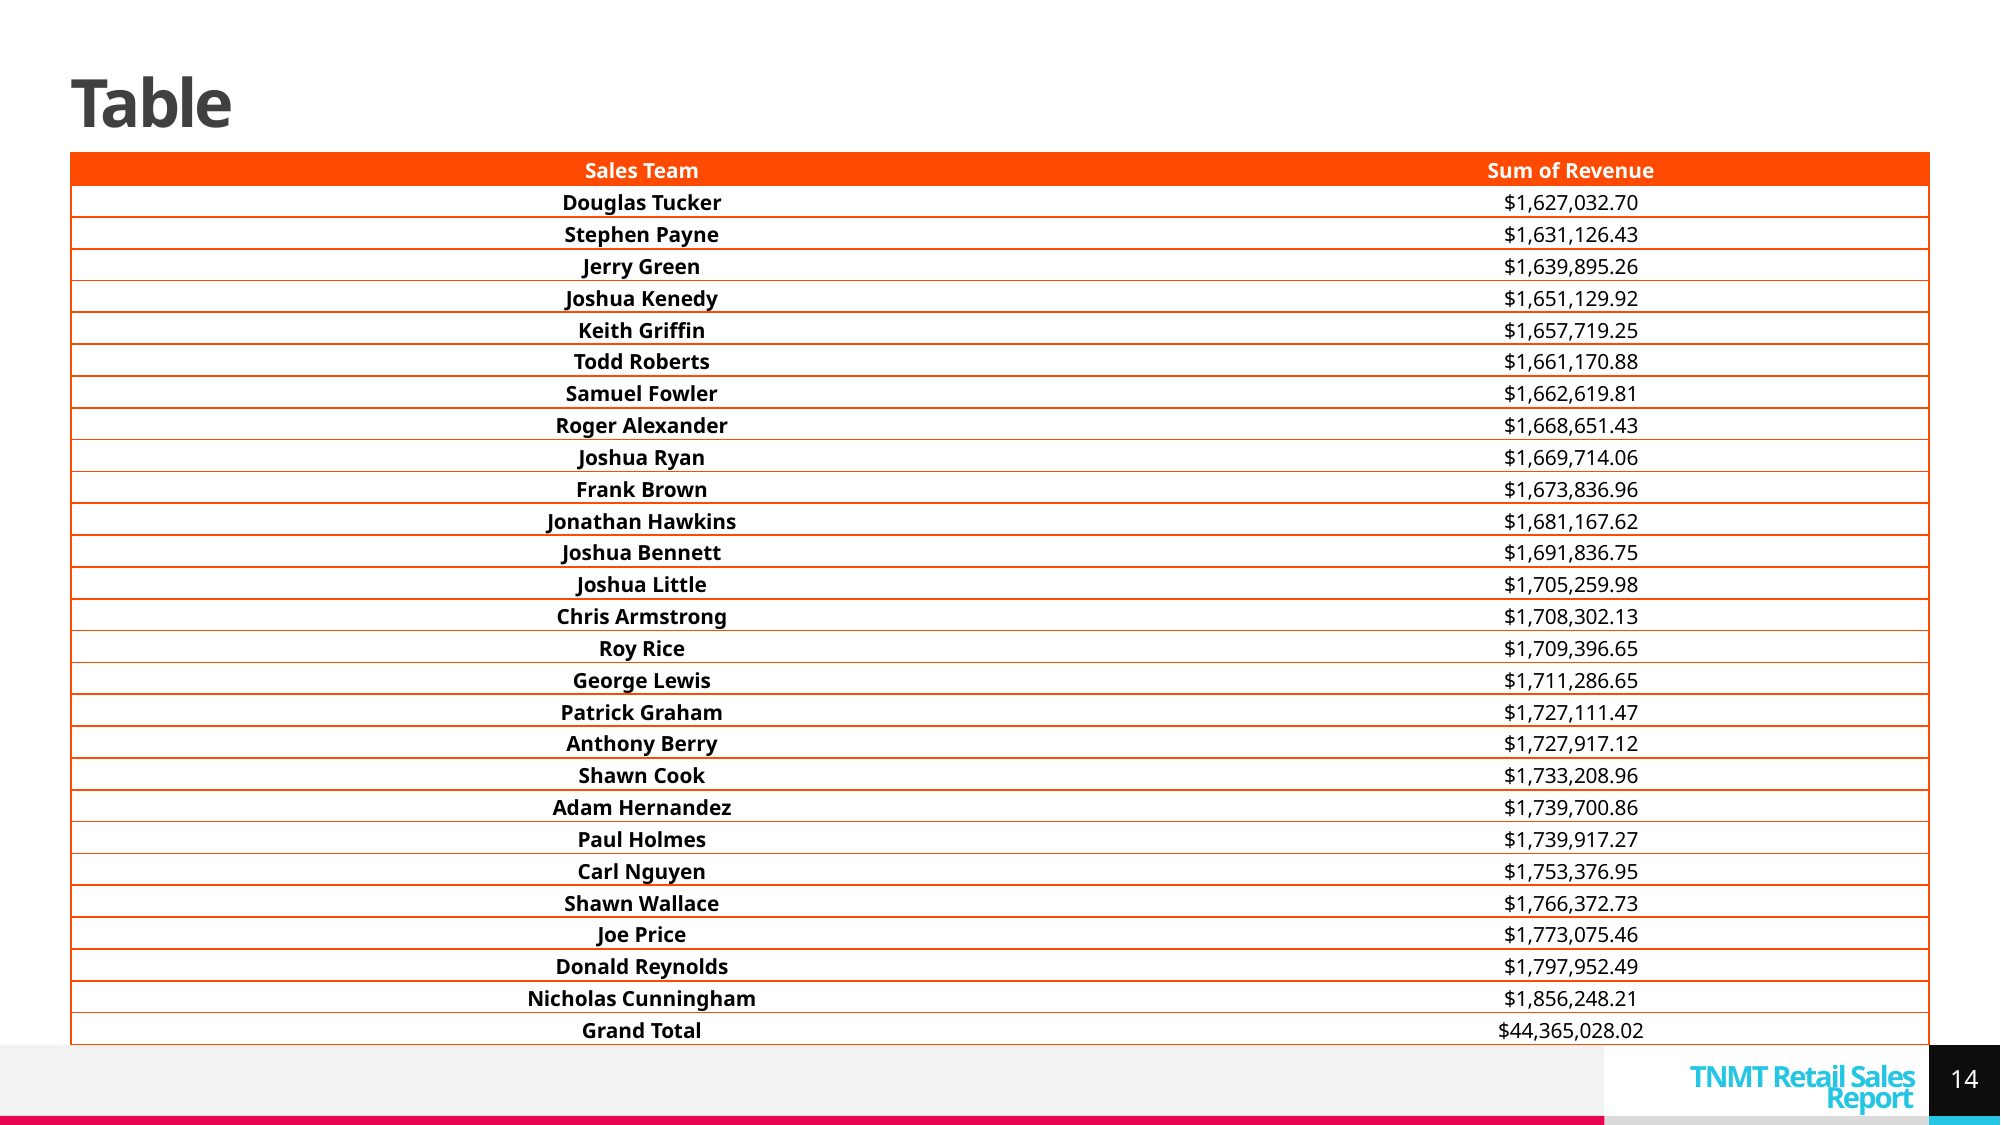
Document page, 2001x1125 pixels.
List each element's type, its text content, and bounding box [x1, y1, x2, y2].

table_cell Jonathan Hawkins [72, 504, 1213, 534]
table_cell $1,766,372.73 [1213, 886, 1928, 916]
table_cell $1,797,952.49 [1213, 950, 1928, 980]
table_cell $1,705,259.98 [1213, 568, 1928, 598]
table_cell $1,669,714.06 [1213, 440, 1928, 471]
table_cell $1,661,170.88 [1213, 345, 1928, 375]
slide_number 14 [1929, 1045, 2000, 1116]
table_cell Jerry Green [72, 250, 1213, 280]
table_cell Samuel Fowler [72, 377, 1213, 407]
table_cell Joe Price [72, 918, 1213, 948]
table_cell $1,773,075.46 [1213, 918, 1928, 948]
table_cell $1,627,032.70 [1213, 186, 1928, 216]
table_cell Joshua Ryan [72, 440, 1213, 471]
table_cell Joshua Little [72, 568, 1213, 598]
table_cell $1,673,836.96 [1213, 472, 1928, 502]
table_cell Roger Alexander [72, 409, 1213, 439]
table_cell Carl Nguyen [72, 854, 1213, 884]
table_cell $1,711,286.65 [1213, 663, 1928, 693]
table_header Sum of Revenue [1213, 154, 1928, 184]
table_cell $1,668,651.43 [1213, 409, 1928, 439]
table_cell $1,727,917.12 [1213, 727, 1928, 757]
table_cell Joshua Bennett [72, 536, 1213, 566]
table_cell $1,739,917.27 [1213, 822, 1928, 853]
table_cell Shawn Cook [72, 759, 1213, 789]
table_cell Grand Total [72, 1013, 1213, 1044]
table_cell $1,856,248.21 [1213, 982, 1928, 1012]
table_cell Adam Hernandez [72, 791, 1213, 821]
table_cell Stephen Payne [72, 218, 1213, 248]
table_cell Patrick Graham [72, 695, 1213, 725]
table_cell $1,681,167.62 [1213, 504, 1928, 534]
table_cell $1,651,129.92 [1213, 281, 1928, 311]
table_header Sales Team [72, 154, 1213, 184]
table_cell $1,753,376.95 [1213, 854, 1928, 884]
table_cell Frank Brown [72, 472, 1213, 502]
table_cell $1,662,619.81 [1213, 377, 1928, 407]
table_cell George Lewis [72, 663, 1213, 693]
table_cell $1,639,895.26 [1213, 250, 1928, 280]
table_cell $1,739,700.86 [1213, 791, 1928, 821]
table_cell $1,657,719.25 [1213, 313, 1928, 343]
table_cell $1,733,208.96 [1213, 759, 1928, 789]
table_cell $1,631,126.43 [1213, 218, 1928, 248]
table_cell Keith Griffin [72, 313, 1213, 343]
table_cell $44,365,028.02 [1213, 1013, 1928, 1044]
table_cell Anthony Berry [72, 727, 1213, 757]
table_cell $1,691,836.75 [1213, 536, 1928, 566]
title Table [70, 70, 1930, 142]
table_cell Nicholas Cunningham [72, 982, 1213, 1012]
table_cell $1,708,302.13 [1213, 600, 1928, 630]
table_cell Roy Rice [72, 631, 1213, 662]
table_cell Paul Holmes [72, 822, 1213, 853]
table_cell Todd Roberts [72, 345, 1213, 375]
table_cell $1,709,396.65 [1213, 631, 1928, 662]
table_cell Donald Reynolds [72, 950, 1213, 980]
table_cell Joshua Kenedy [72, 281, 1213, 311]
table_cell Shawn Wallace [72, 886, 1213, 916]
table_cell Douglas Tucker [72, 186, 1213, 216]
table_cell $1,727,111.47 [1213, 695, 1928, 725]
table_cell Chris Armstrong [72, 600, 1213, 630]
